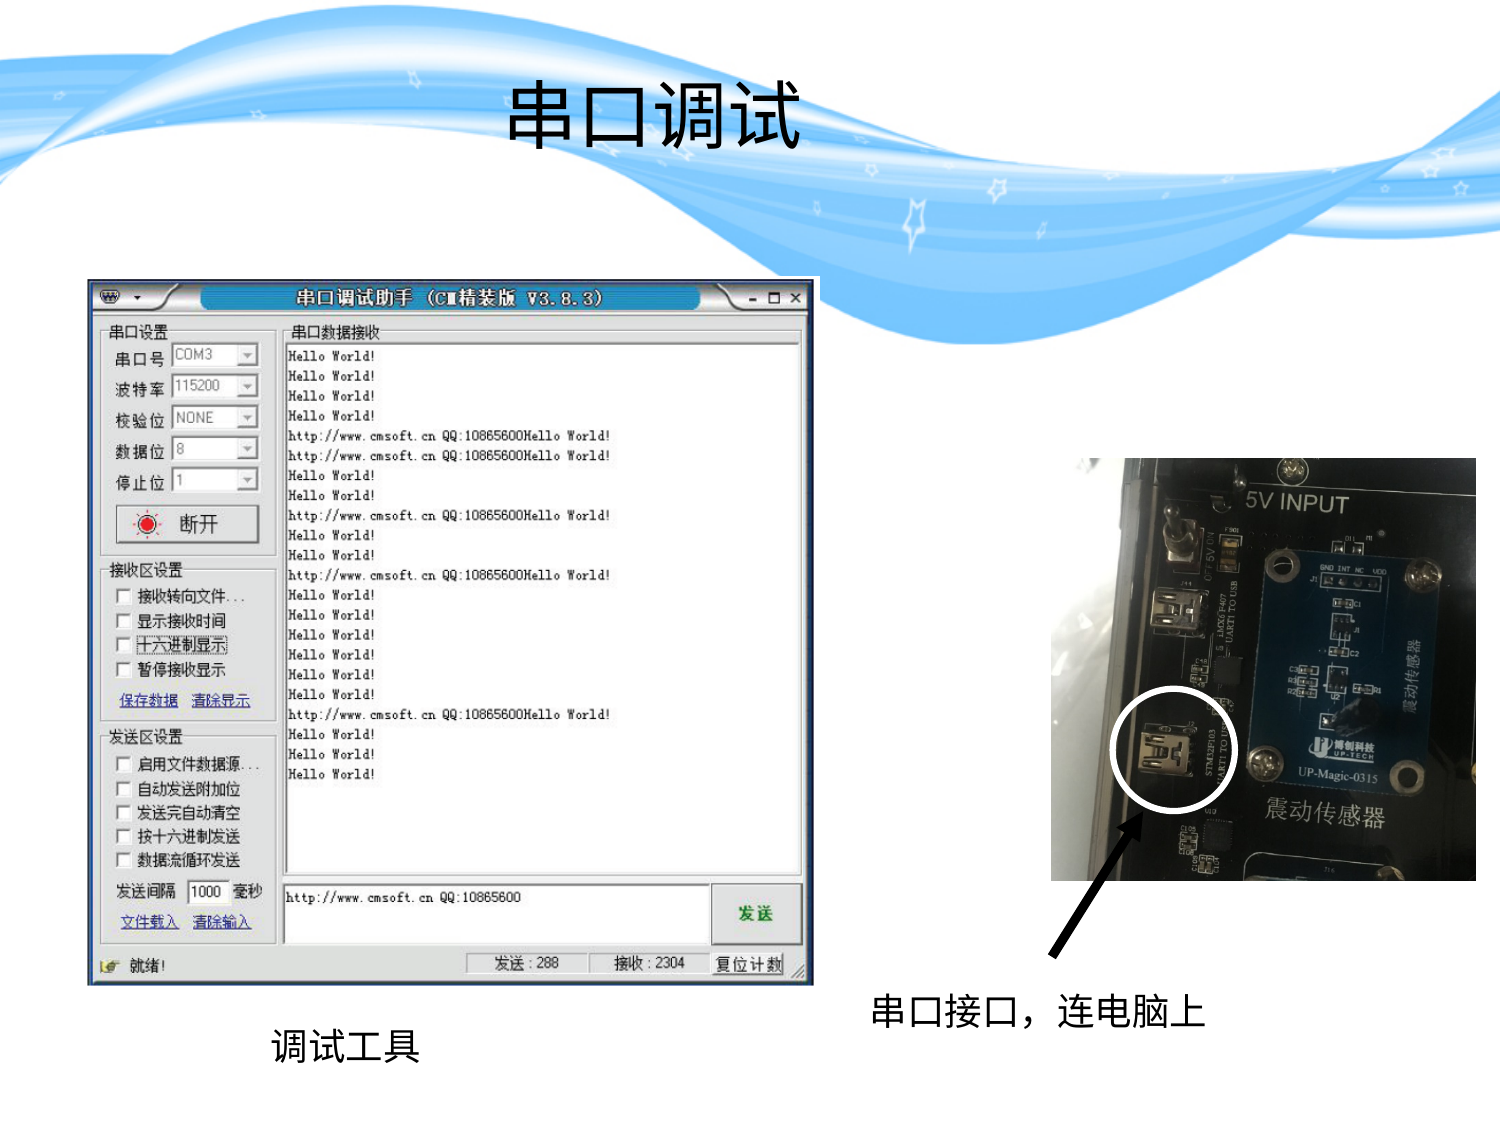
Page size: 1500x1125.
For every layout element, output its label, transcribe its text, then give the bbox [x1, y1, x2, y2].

text_box 串口接口，连电脑上 [854, 980, 1316, 1041]
text_box 调试工具 [255, 1015, 436, 1076]
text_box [1051, 811, 1144, 957]
text_box 串口调试 [487, 61, 1025, 167]
picture [0, 0, 1500, 1125]
